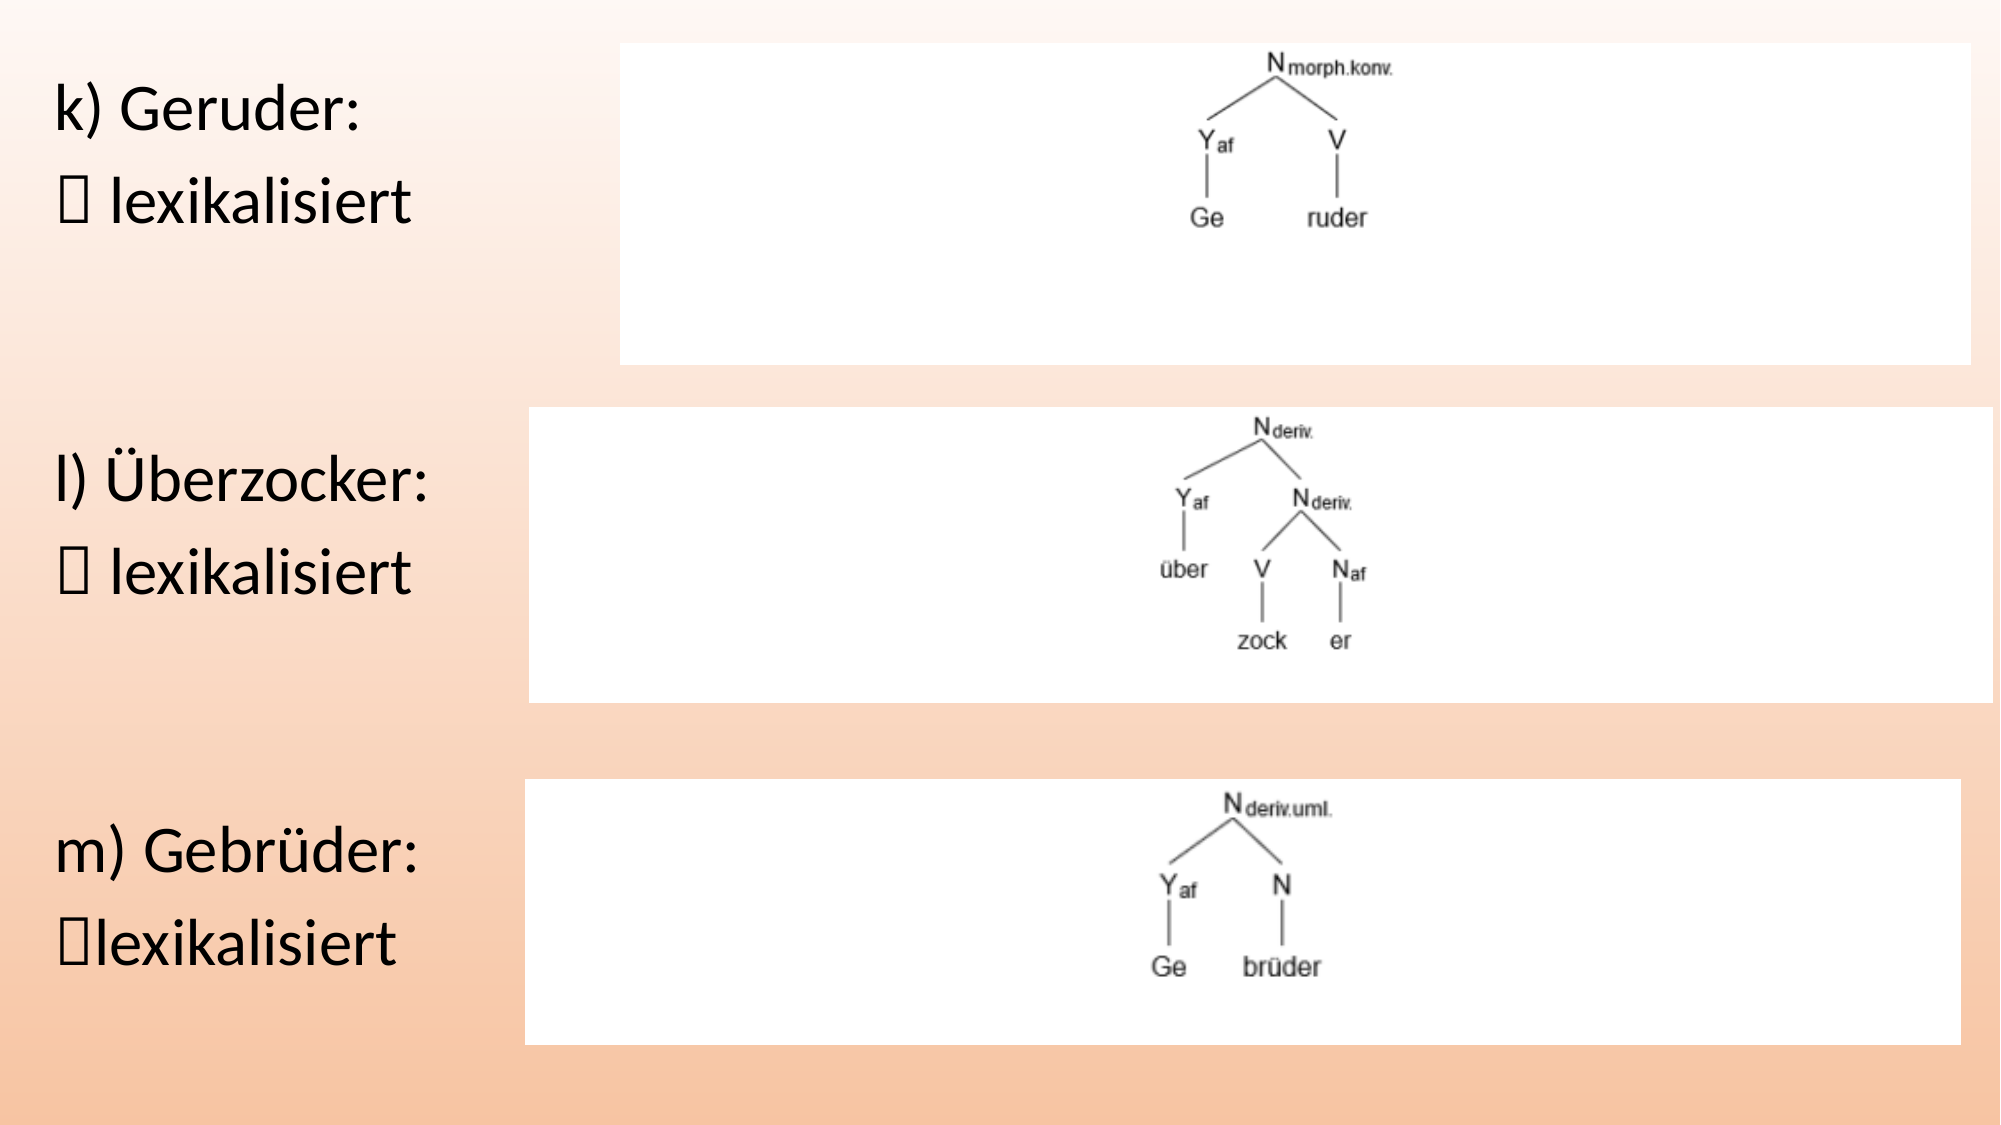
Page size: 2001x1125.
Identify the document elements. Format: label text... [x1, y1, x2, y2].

picture [620, 43, 1971, 365]
picture [525, 779, 1961, 1045]
picture [529, 407, 1993, 703]
list k) Geruder:  lexikalisiert l) Überzocker:  lexikalisiert m) Gebrüder: lexikalisiert [39, 65, 1395, 1009]
